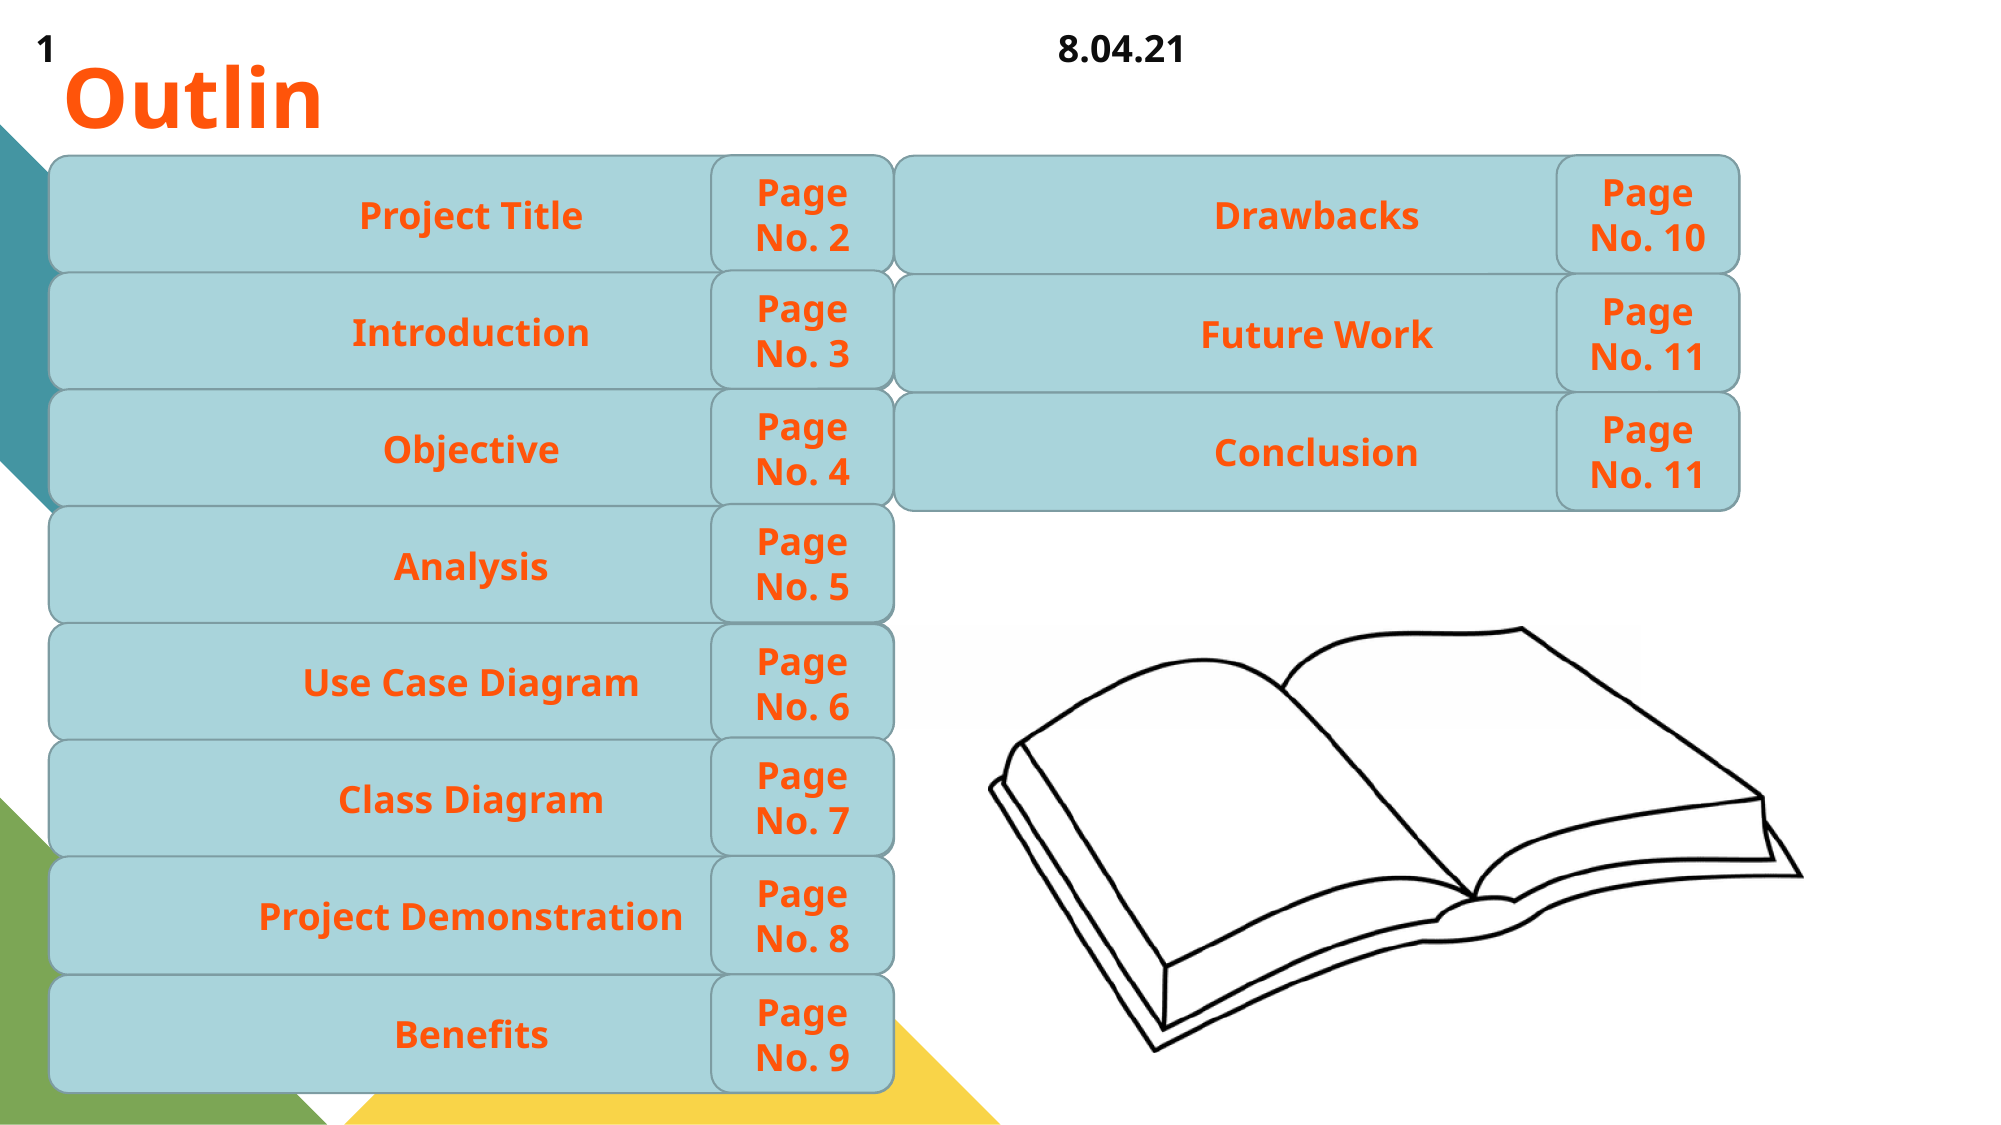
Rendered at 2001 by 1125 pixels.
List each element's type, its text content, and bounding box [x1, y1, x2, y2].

text_box Use Case Diagram [47, 621, 724, 740]
text_box Conclusion [893, 391, 1571, 512]
text_box Page No. 10 [1555, 154, 1741, 274]
text_box Page No. 11 [1555, 391, 1741, 512]
text_box Objective [47, 388, 722, 507]
text_box Page No. 6 [710, 623, 894, 740]
text_box Project Demonstration [47, 855, 722, 975]
text_box Page No. 4 [710, 387, 895, 506]
text_box Project Title [47, 154, 725, 273]
text_box Outline [47, 38, 368, 173]
text_box Page No. 7 [710, 736, 895, 856]
text_box 1 8.04.21 [20, 18, 1987, 59]
text_box Page No. 2 [710, 154, 895, 272]
text_box Page No. 9 [710, 973, 895, 1094]
text_box Analysis [47, 504, 719, 624]
text_box Page No. 3 [710, 269, 895, 389]
text_box Page No. 8 [710, 854, 895, 974]
text_box Drawbacks [894, 154, 1570, 274]
text_box Page No. 5 [710, 502, 895, 623]
text_box Class Diagram [47, 738, 720, 857]
text_box Future Work [893, 273, 1568, 392]
text_box Page No. 11 [1555, 272, 1741, 392]
picture [796, 625, 1804, 1053]
text_box Introduction [47, 271, 720, 390]
text_box Benefits [47, 973, 876, 1095]
